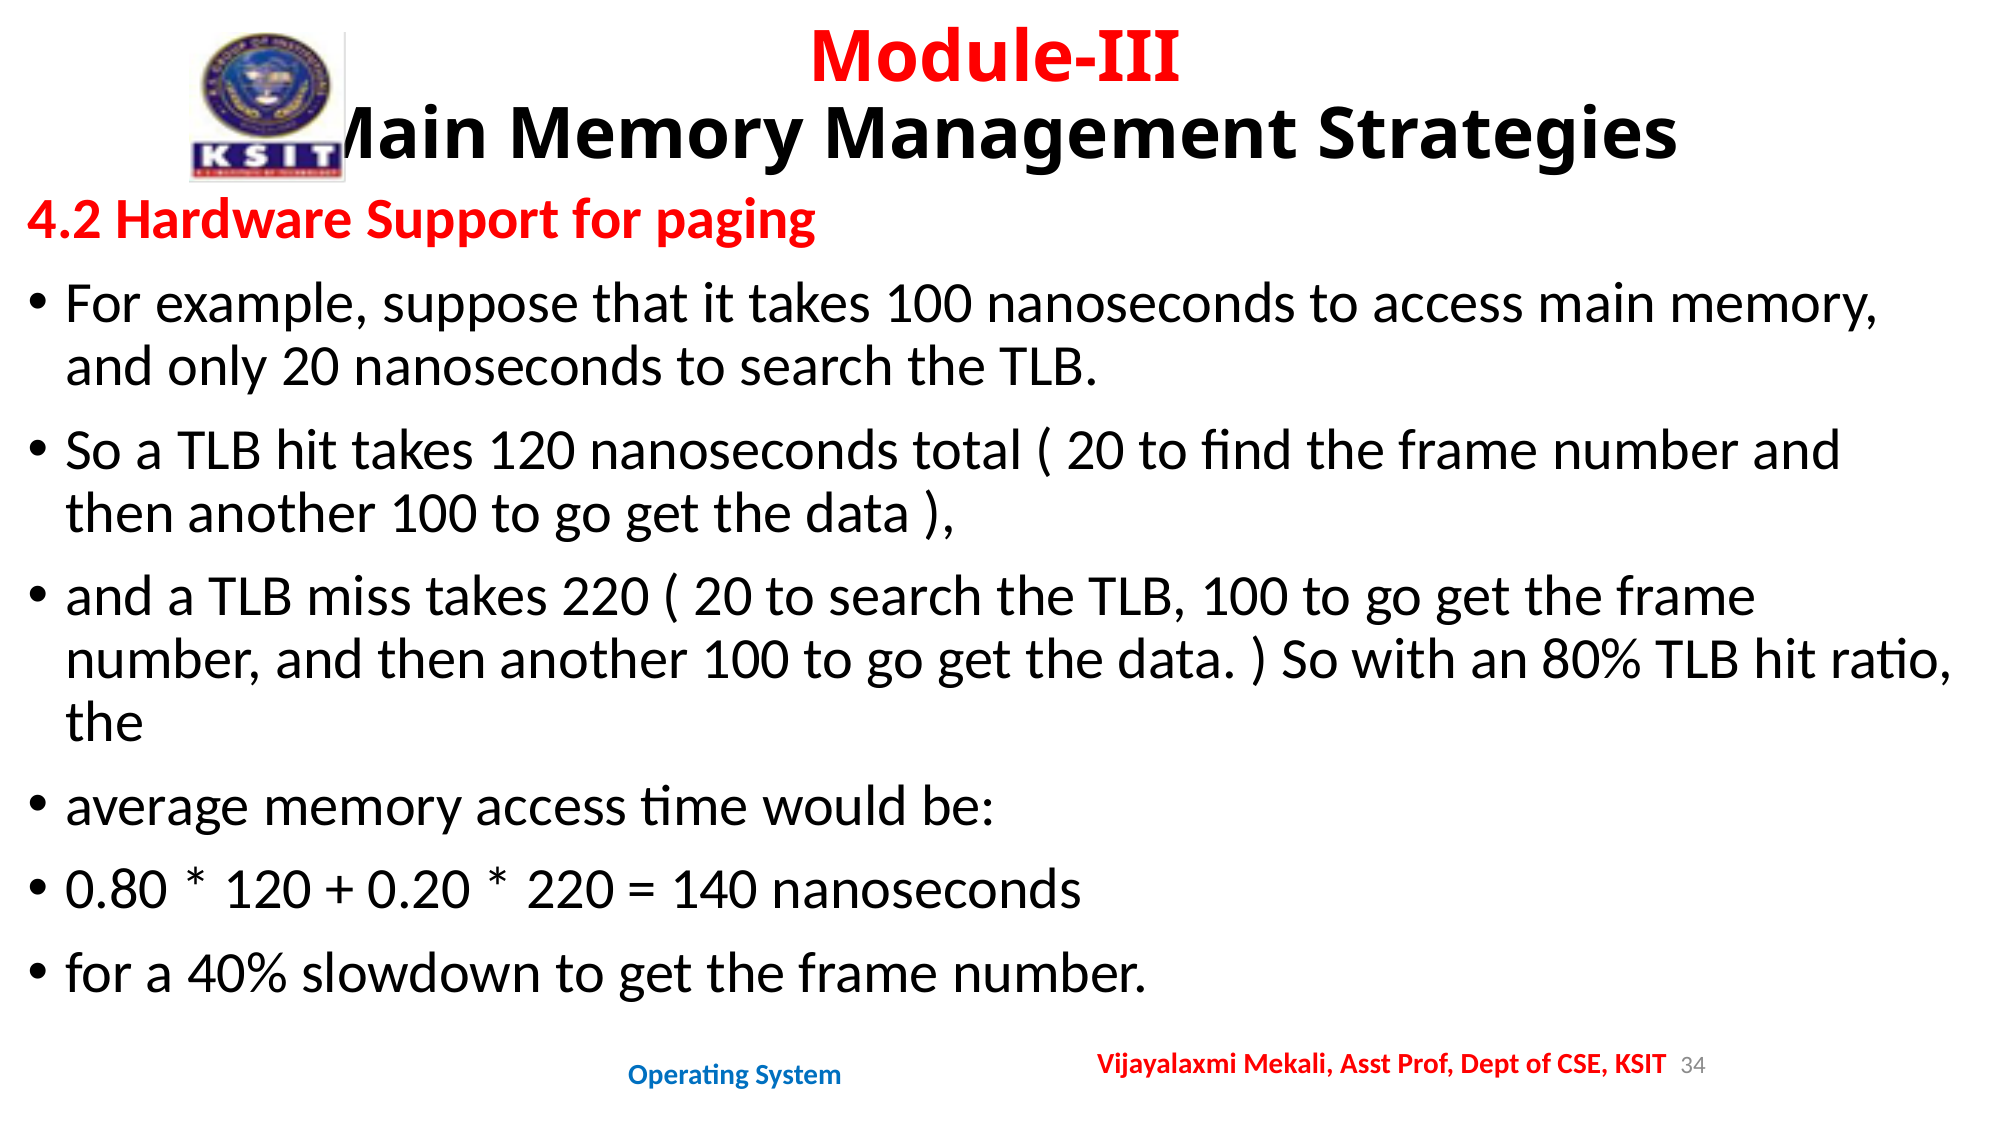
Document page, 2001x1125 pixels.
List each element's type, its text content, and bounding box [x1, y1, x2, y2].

picture [189, 32, 349, 185]
footer Operating System [397, 1047, 1073, 1103]
slide_number Vijayalaxmi Mekali, Asst Prof, Dept of CSE, KSIT 34 [1017, 1047, 1721, 1092]
title Module-III Main Memory Management Strategies [132, 11, 1858, 181]
list 4.2 Hardware Support for paging For example, suppose that it takes 100 nanoseconds to access main memory, and only 20 nanoseconds to search the TLB. So a TLB hit takes 120 nanoseconds total ( 20 to find the frame number and then another 100 to go get the data ), and a TLB miss takes 220 ( 20 to search the TLB, 100 to go get the frame number, and then another 100 to go get the data. ) So with an 80% TLB hit ratio, the average memory access time would be: 0.80 * 120 + 0.20 * 220 = 140 nanoseconds for a 40% slowdown to get the frame number. [12, 181, 1977, 1047]
